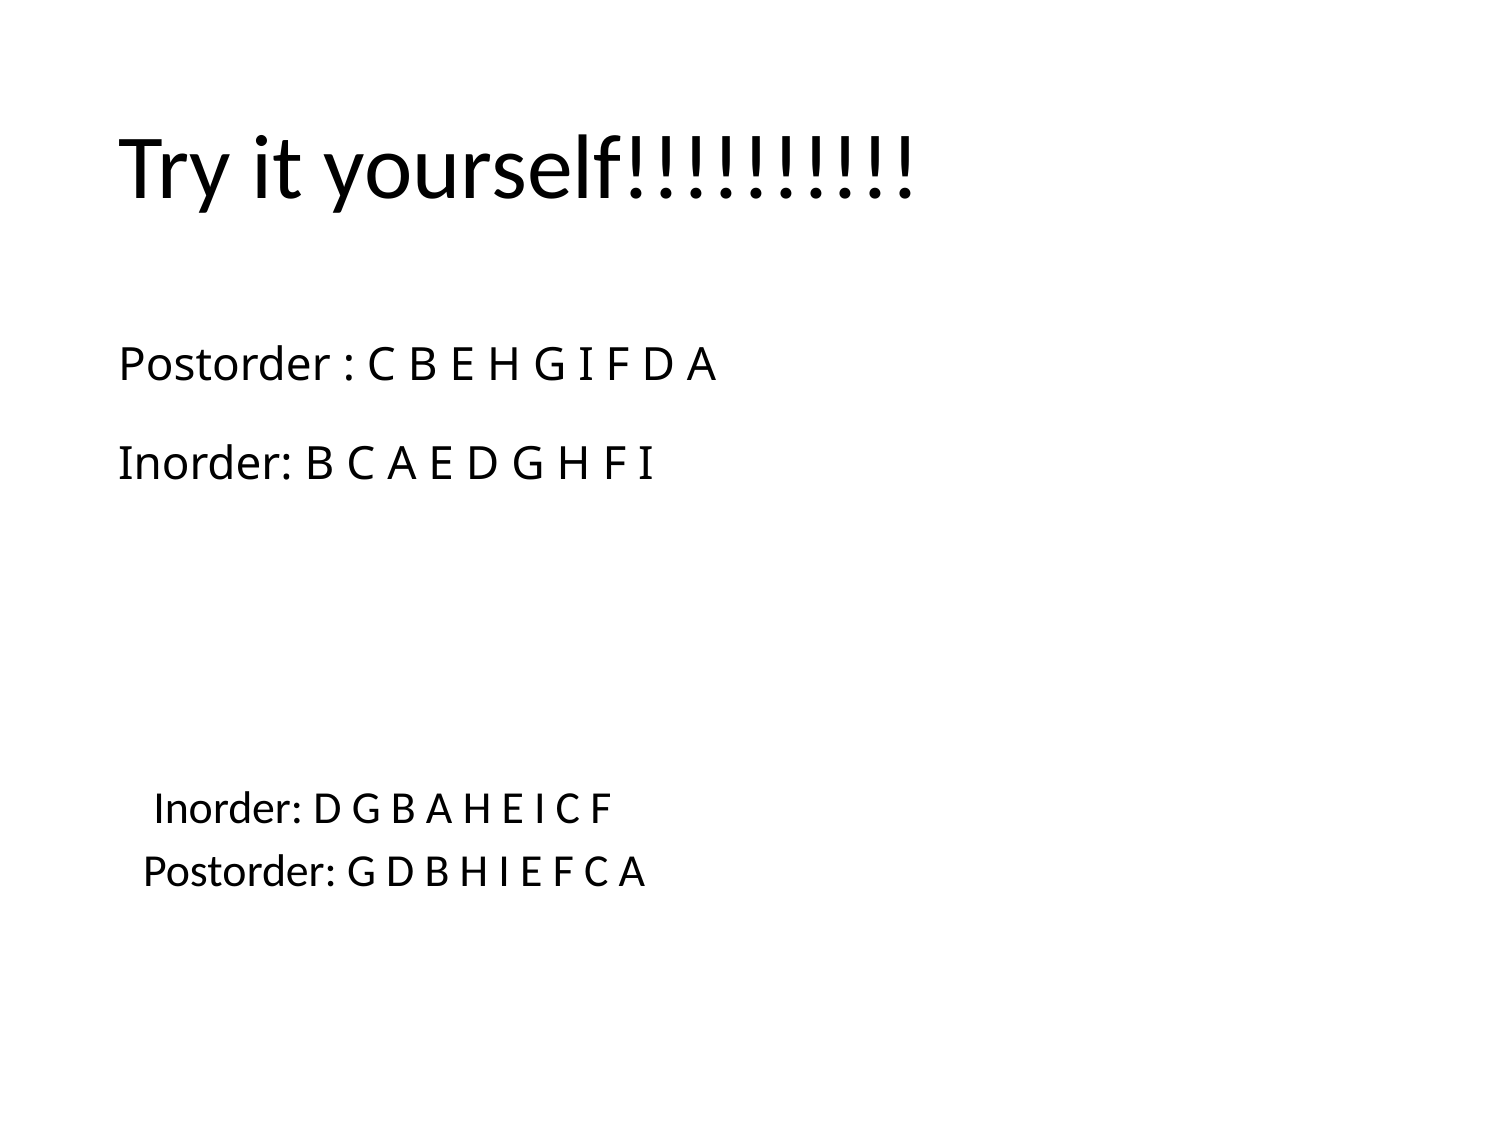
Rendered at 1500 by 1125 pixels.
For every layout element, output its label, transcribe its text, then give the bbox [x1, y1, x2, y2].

title Try it yourself!!!!!!!!!! [103, 59, 1397, 278]
list Postorder : C B E H G I F D A Inorder: B C A E D G H F I Inorder: D G B A H E I C F Postorder: G D B H I E F C A [103, 299, 1397, 1014]
